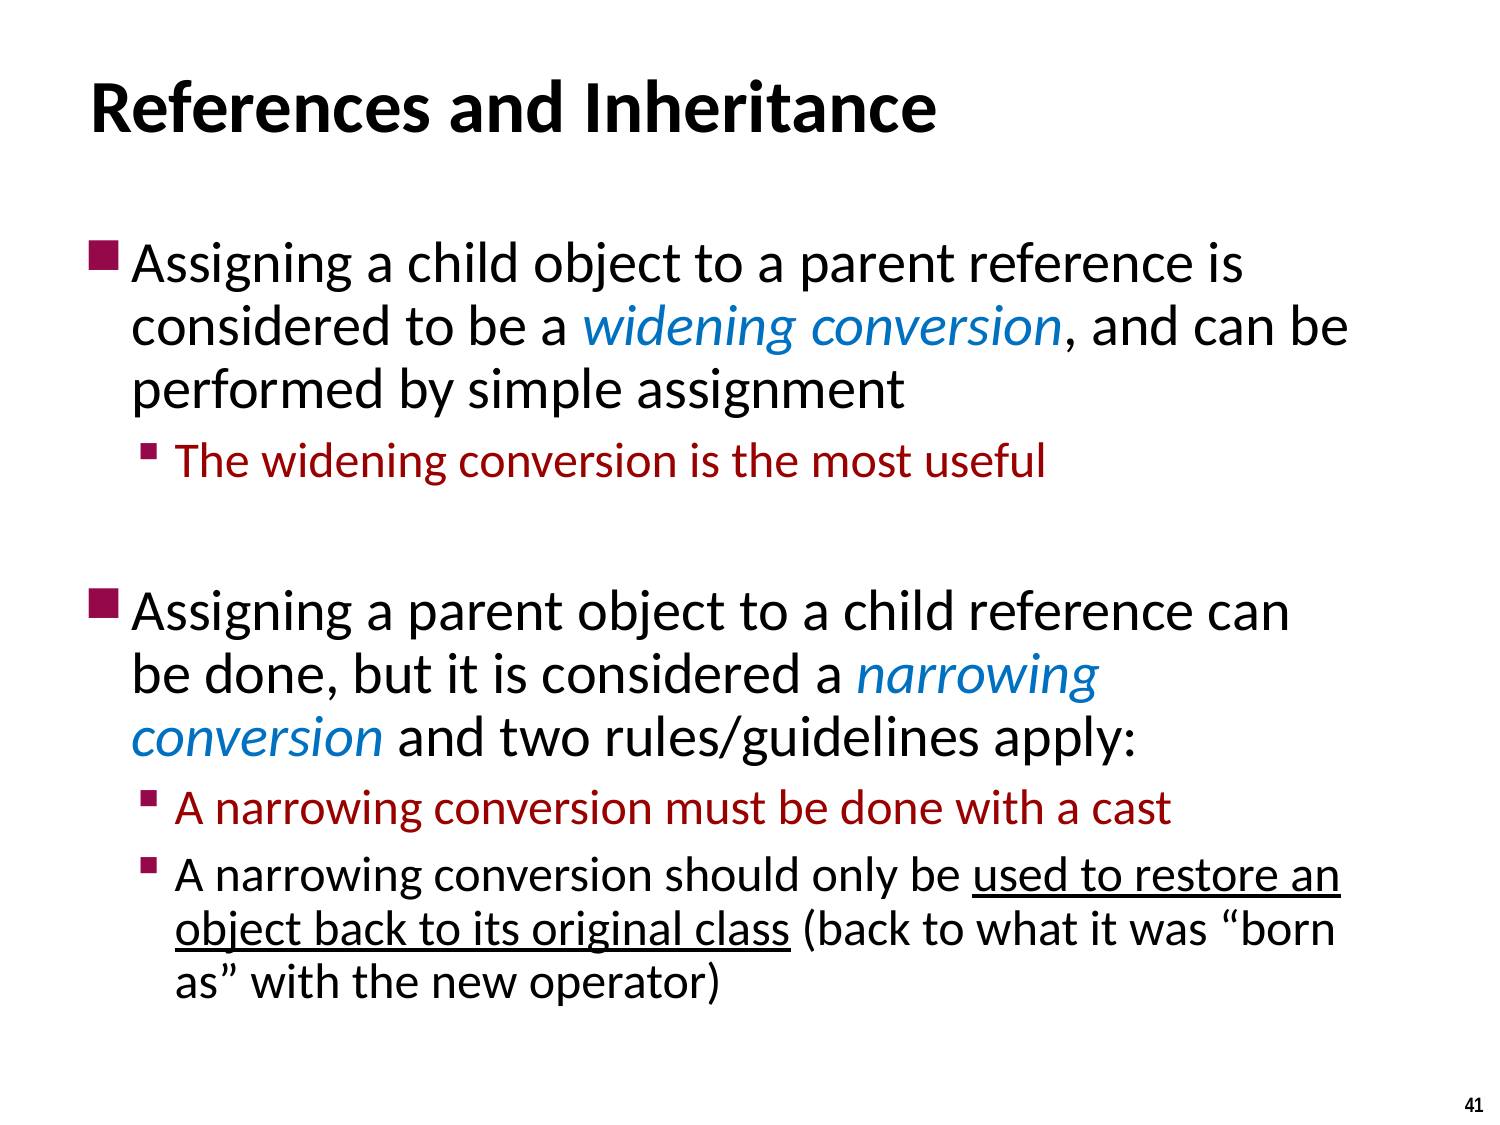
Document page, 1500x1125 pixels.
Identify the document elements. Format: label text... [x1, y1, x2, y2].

list Assigning a child object to a parent reference is considered to be a widening conversion, and can be performed by simple assignment The widening conversion is the most useful Assigning a parent object to a child reference can be done, but it is considered a narrowing conversion and two rules/guidelines apply: A narrowing conversion must be done with a cast A narrowing conversion should only be used to restore an object back to its original class (back to what it was “born as” with the new operator) [74, 224, 1376, 1125]
title References and Inheritance [74, 12, 1438, 192]
